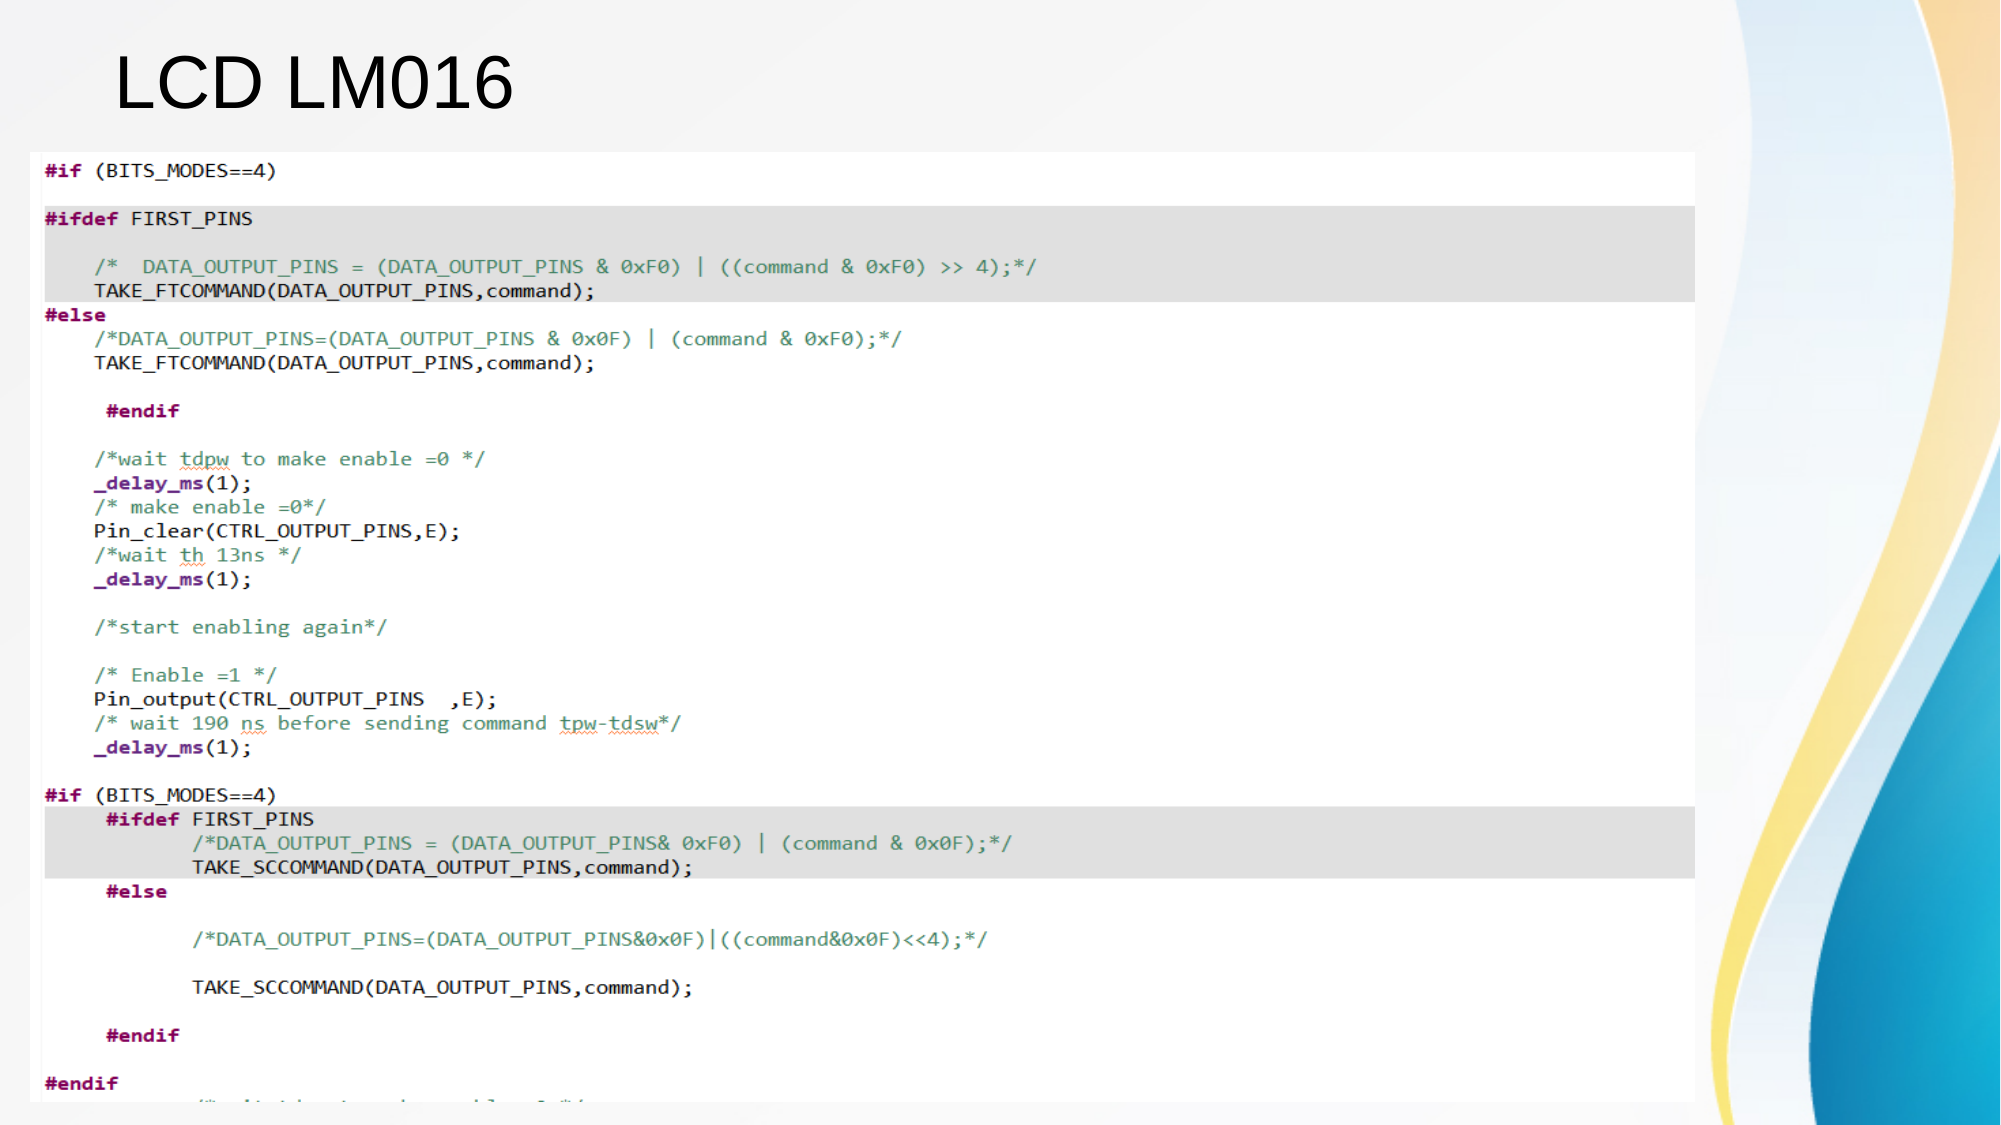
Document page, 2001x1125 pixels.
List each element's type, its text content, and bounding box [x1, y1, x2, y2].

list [29, 152, 1695, 1102]
title LCD LM016 [99, 30, 1901, 127]
picture [0, 0, 2001, 1125]
